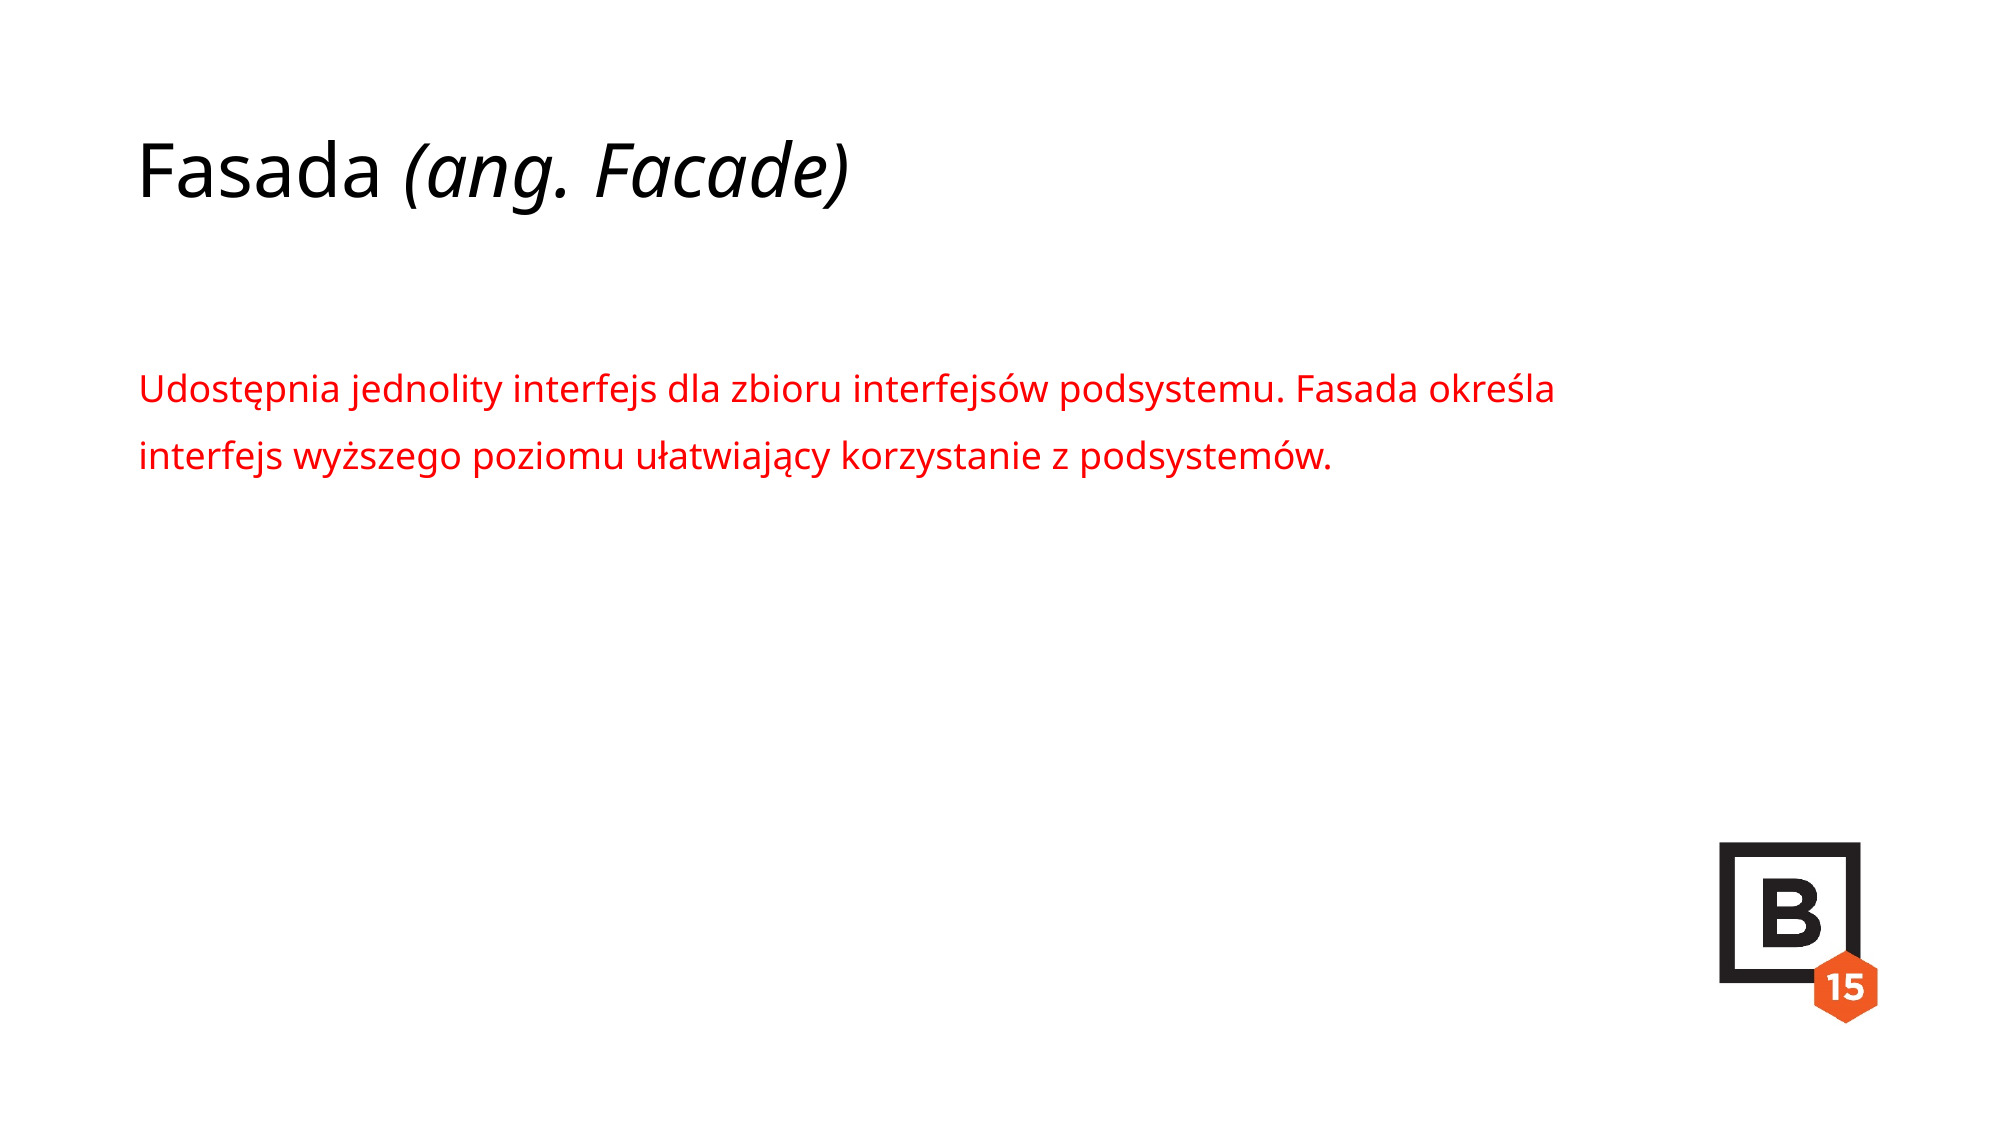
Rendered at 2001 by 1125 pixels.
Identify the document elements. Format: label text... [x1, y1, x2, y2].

picture [1717, 841, 1879, 1025]
list Udostępnia jednolity interfejs dla zbioru interfejsów podsystemu. Fasada określa interfejs wyższego poziomu ułatwiający korzystanie z podsystemów. [123, 268, 1723, 889]
list Fasada (ang. Facade) [122, 124, 1881, 221]
